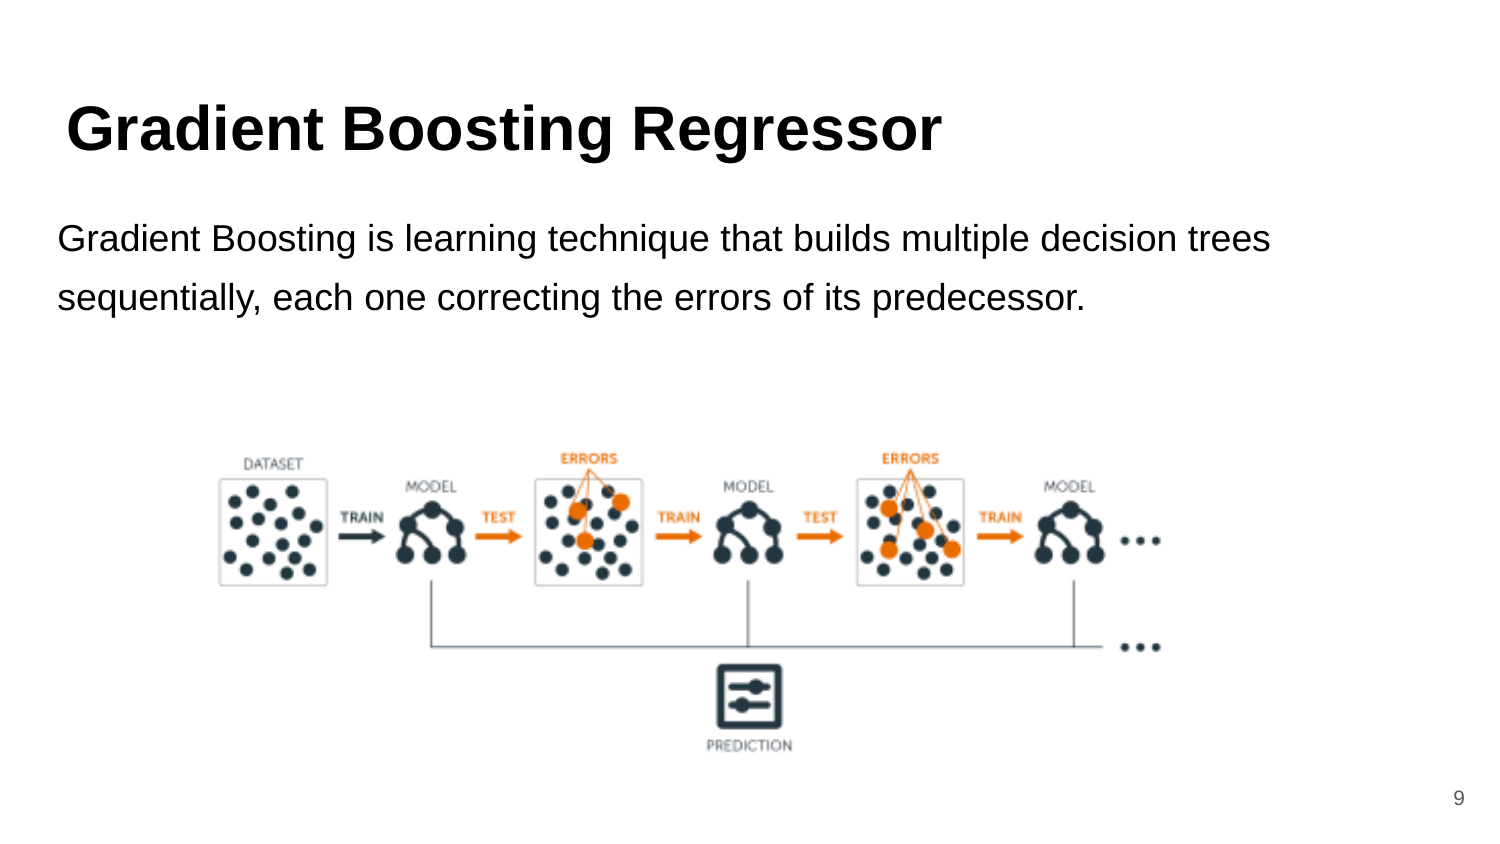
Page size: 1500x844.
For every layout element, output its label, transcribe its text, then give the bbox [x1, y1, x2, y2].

slide_number ‹#› [1389, 764, 1480, 830]
list Gradient Boosting is learning technique that builds multiple decision trees sequentially, each one correcting the errors of its predecessor. [42, 185, 1462, 830]
picture [190, 401, 1204, 781]
title Gradient Boosting Regressor [51, 72, 1449, 167]
